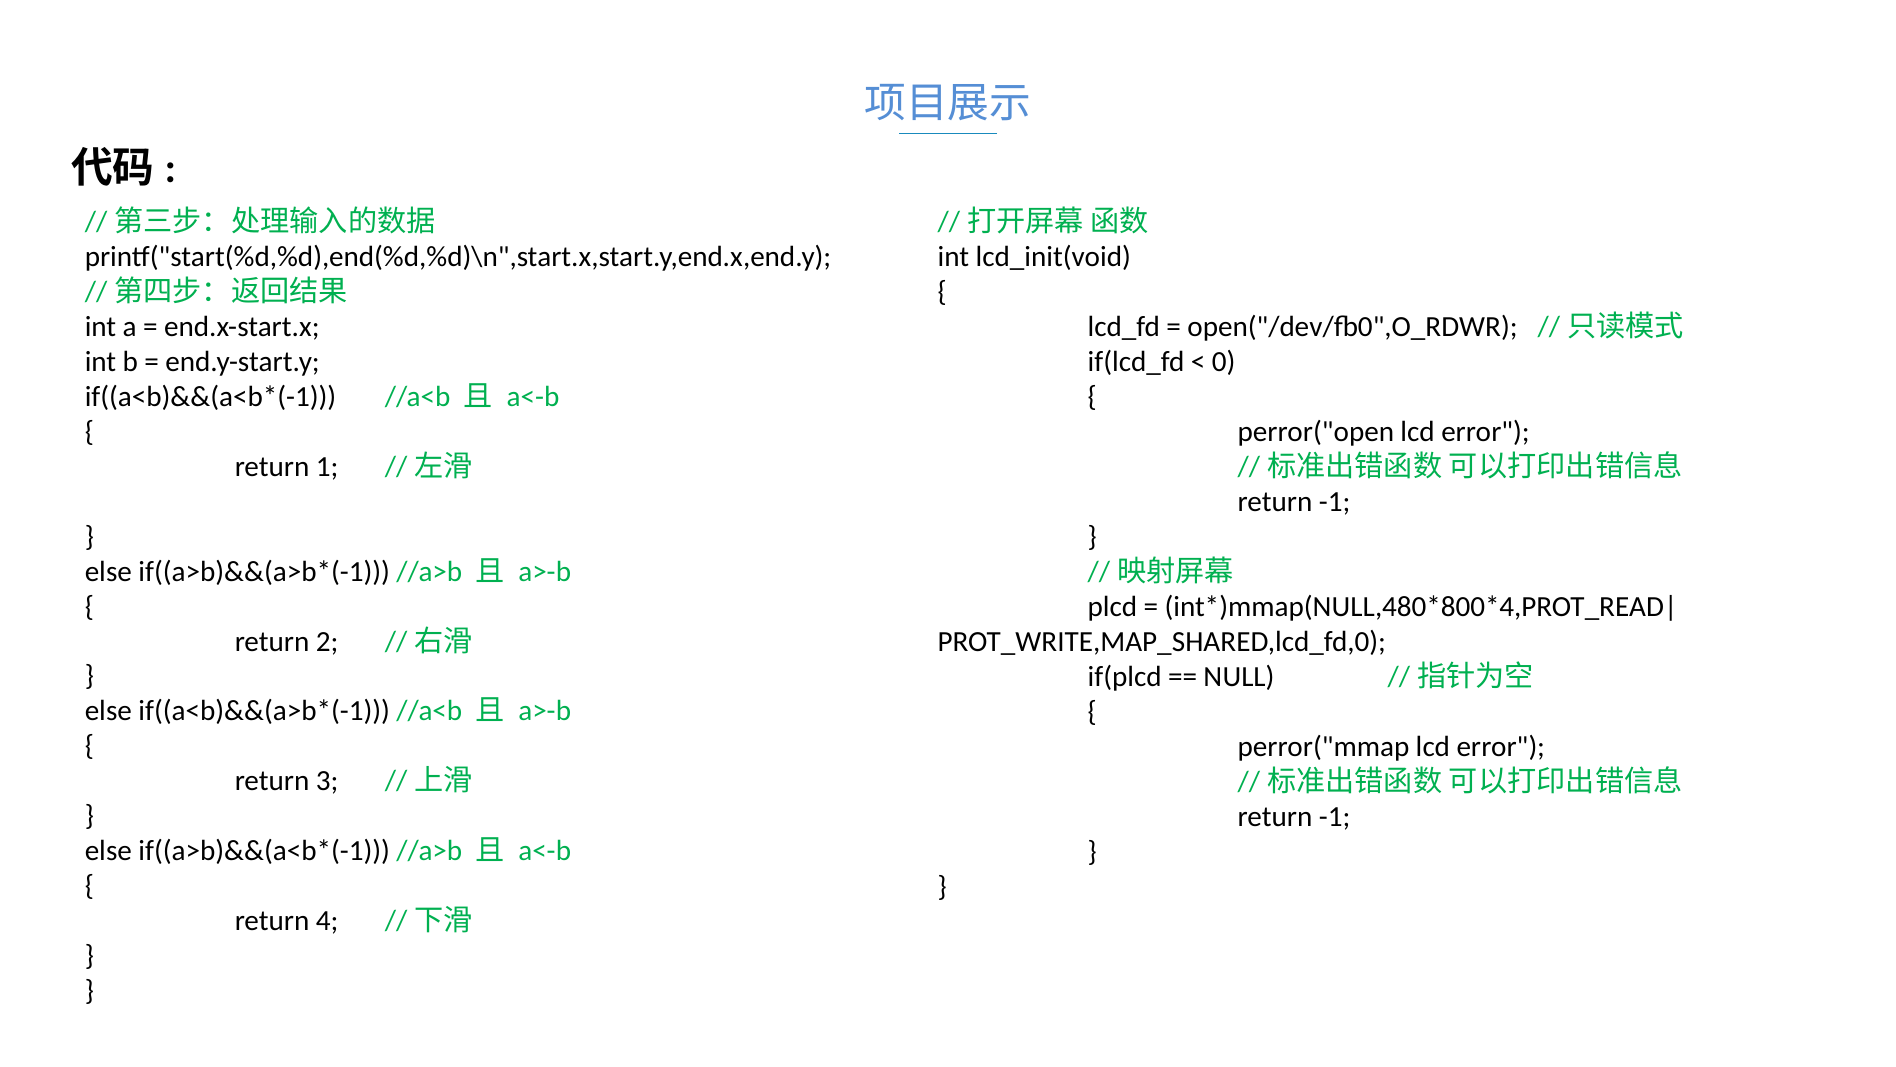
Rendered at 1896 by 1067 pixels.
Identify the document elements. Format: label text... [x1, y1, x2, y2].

text_box //打开屏幕 函数 int lcd_init(void) { lcd_fd = open("/dev/fb0",O_RDWR); //只读模式 if(lcd_fd < 0) { perror("open lcd error"); //标准出错函数 可以打印出错信息 return -1; } //映射屏幕 plcd = (int*)mmap(NULL,480*800*4,PROT_READ|PROT_WRITE,MAP_SHARED,lcd_fd,0); if(plcd == NULL) //指针为空 { perror("mmap lcd error"); //标准出错函数 可以打印出错信息 return -1; } } [922, 195, 1871, 910]
text_box 代码: [56, 133, 191, 199]
text_box //第三步：处理输入的数据 printf("start(%d,%d),end(%d,%d)\n",start.x,start.y,end.x,end.y); //第四步：返回结果 int a = end.x-start.x; int b = end.y-start.y; if((a<b)&&(a<b*(-1))) //a<b 且 a<-b { return 1; //左滑 } else if((a>b)&&(a>b*(-1))) //a>b 且 a>-b { return 2; //右滑 } else if((a<b)&&(a>b*(-1))) //a<b 且 a>-b { return 3; //上滑 } else if((a>b)&&(a<b*(-1))) //a>b 且 a<-b { return 4; //下滑 } } [69, 194, 1018, 1014]
text_box 项目展示 [624, 57, 1271, 137]
